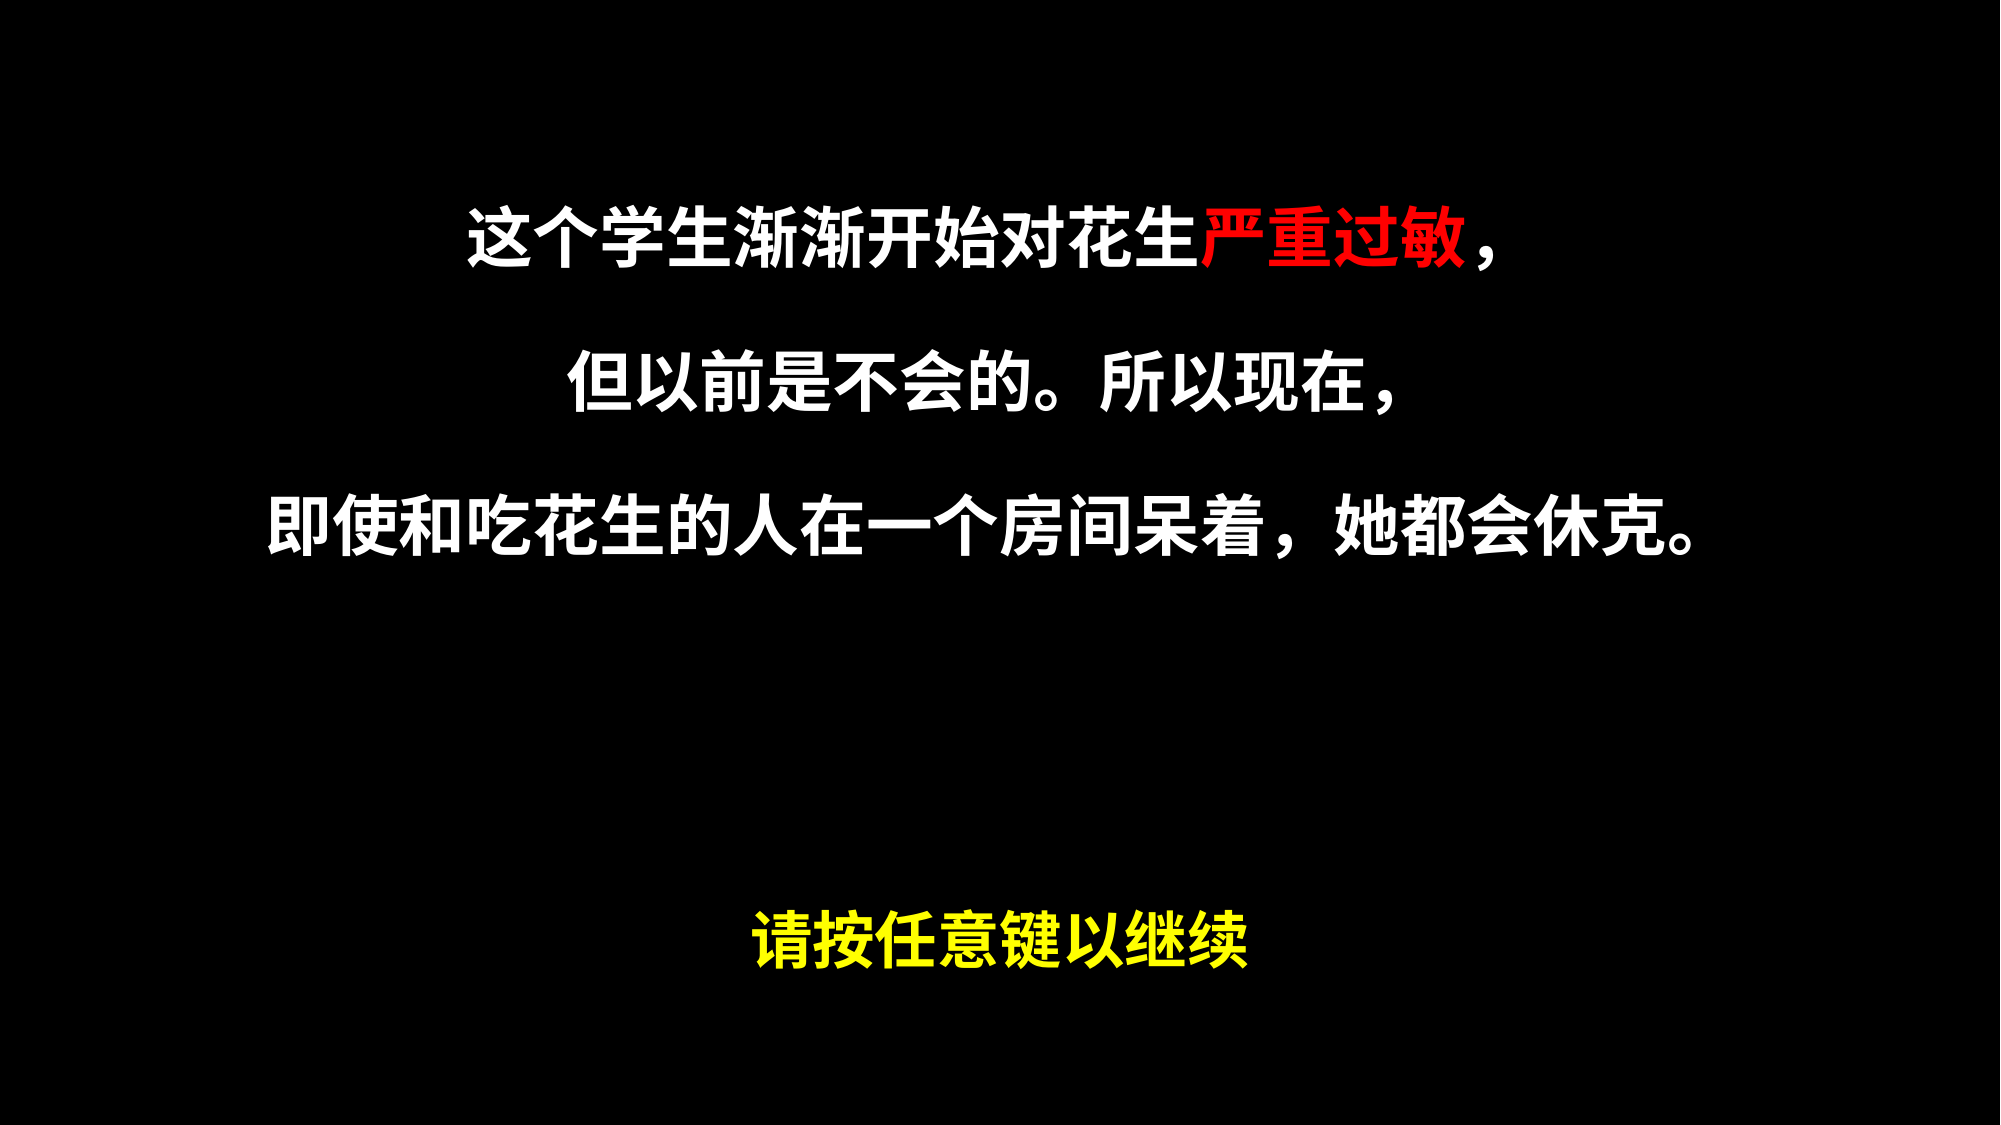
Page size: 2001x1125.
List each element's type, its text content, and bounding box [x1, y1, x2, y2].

text_box 请按任意键以继续 [500, 893, 1500, 984]
title 这个学生渐渐开始对花生严重过敏， 但以前是不会的。所以现在， 即使和吃花生的人在一个房间呆着，她都会休克。 [249, 180, 1750, 573]
